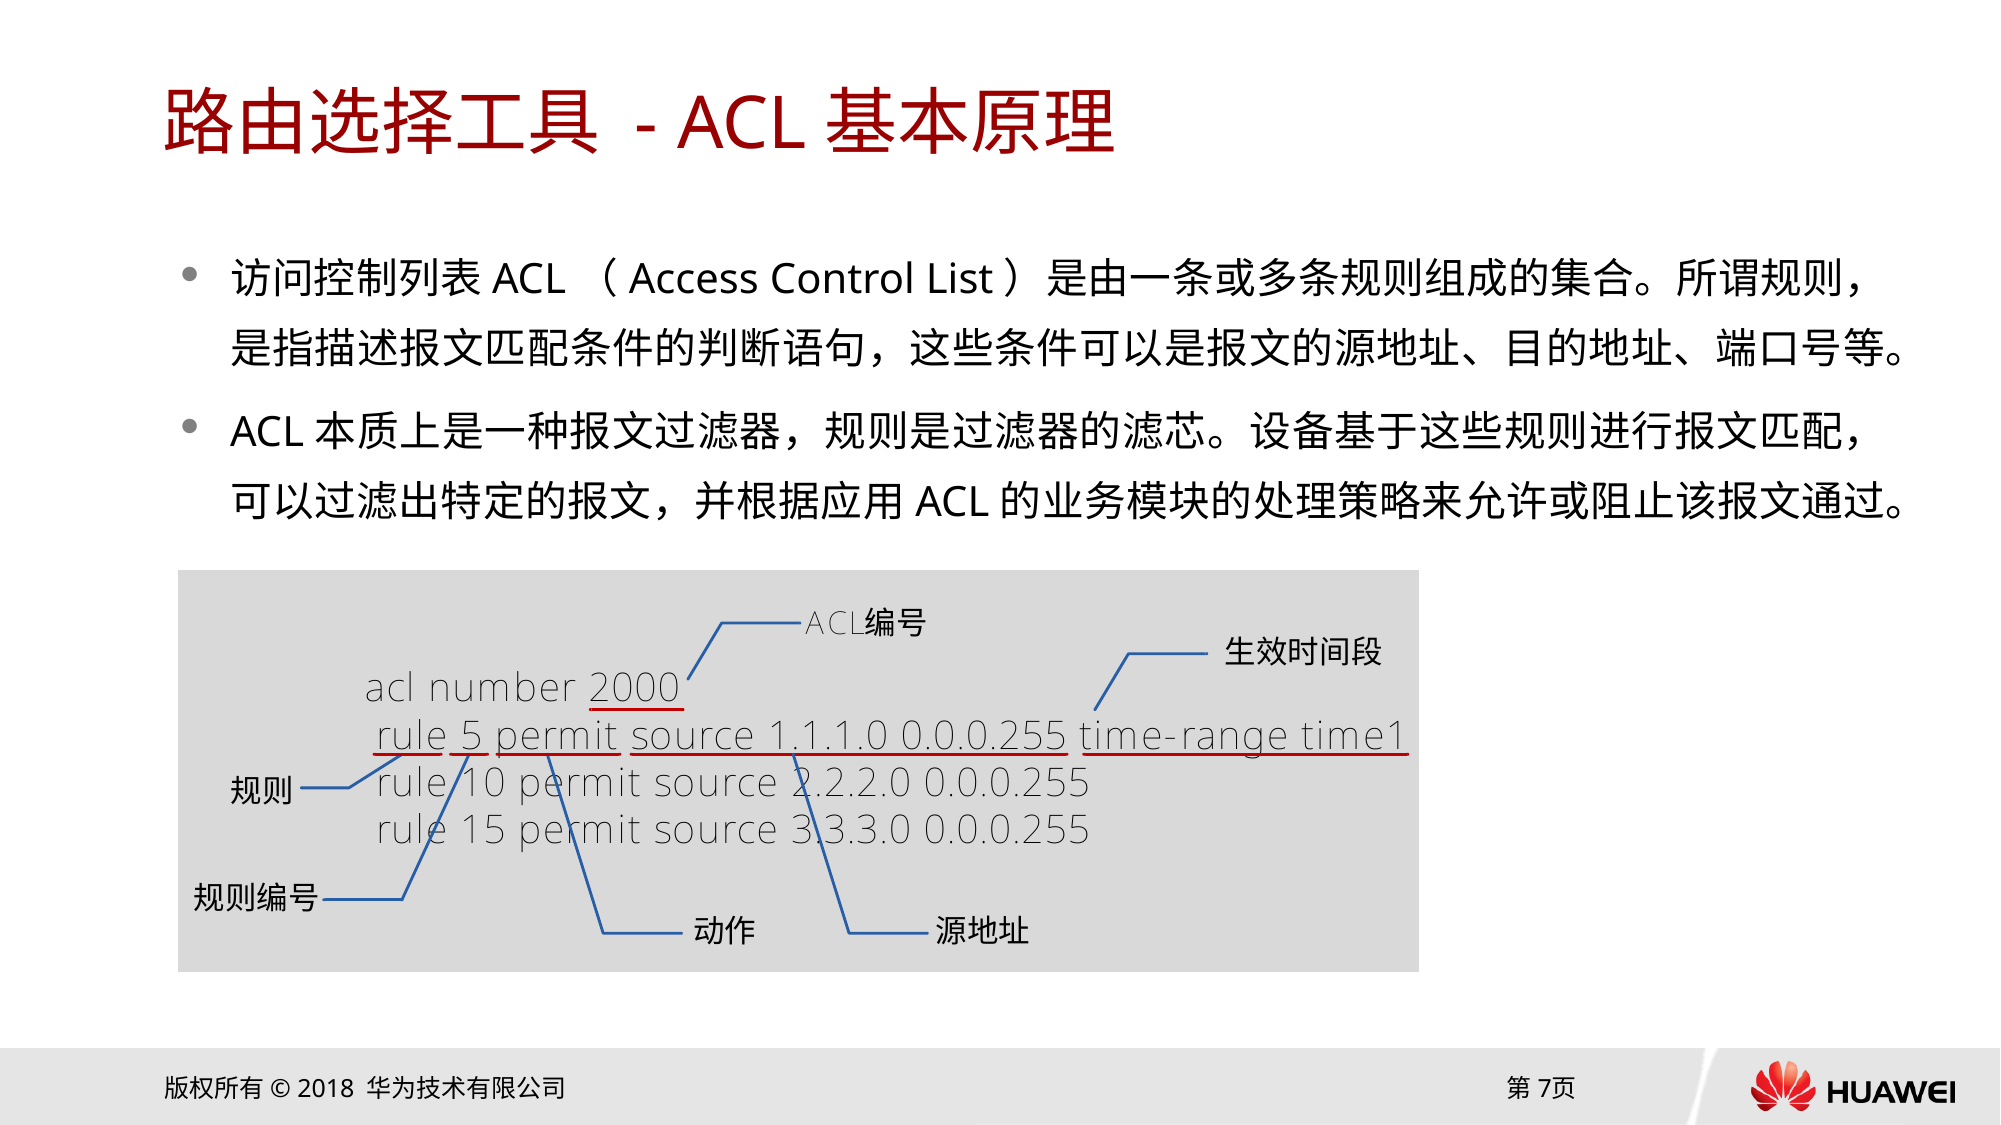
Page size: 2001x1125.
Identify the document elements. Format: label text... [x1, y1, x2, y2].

list 访问控制列表ACL（Access Control List）是由一条或多条规则组成的集合。所谓规则，是指描述报文匹配条件的判断语句，这些条件可以是报文的源地址、目的地址、端口号等。 ACL本质上是一种报文过滤器，规则是过滤器的滤芯。设备基于这些规则进行报文匹配，可以过滤出特定的报文，并根据应用ACL的业务模块的处理策略来允许或阻止该报文通过。 [166, 225, 1900, 563]
title 路由选择工具 - ACL基本原理 [149, 47, 1883, 191]
picture [0, 1048, 2000, 1125]
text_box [166, 562, 1438, 981]
